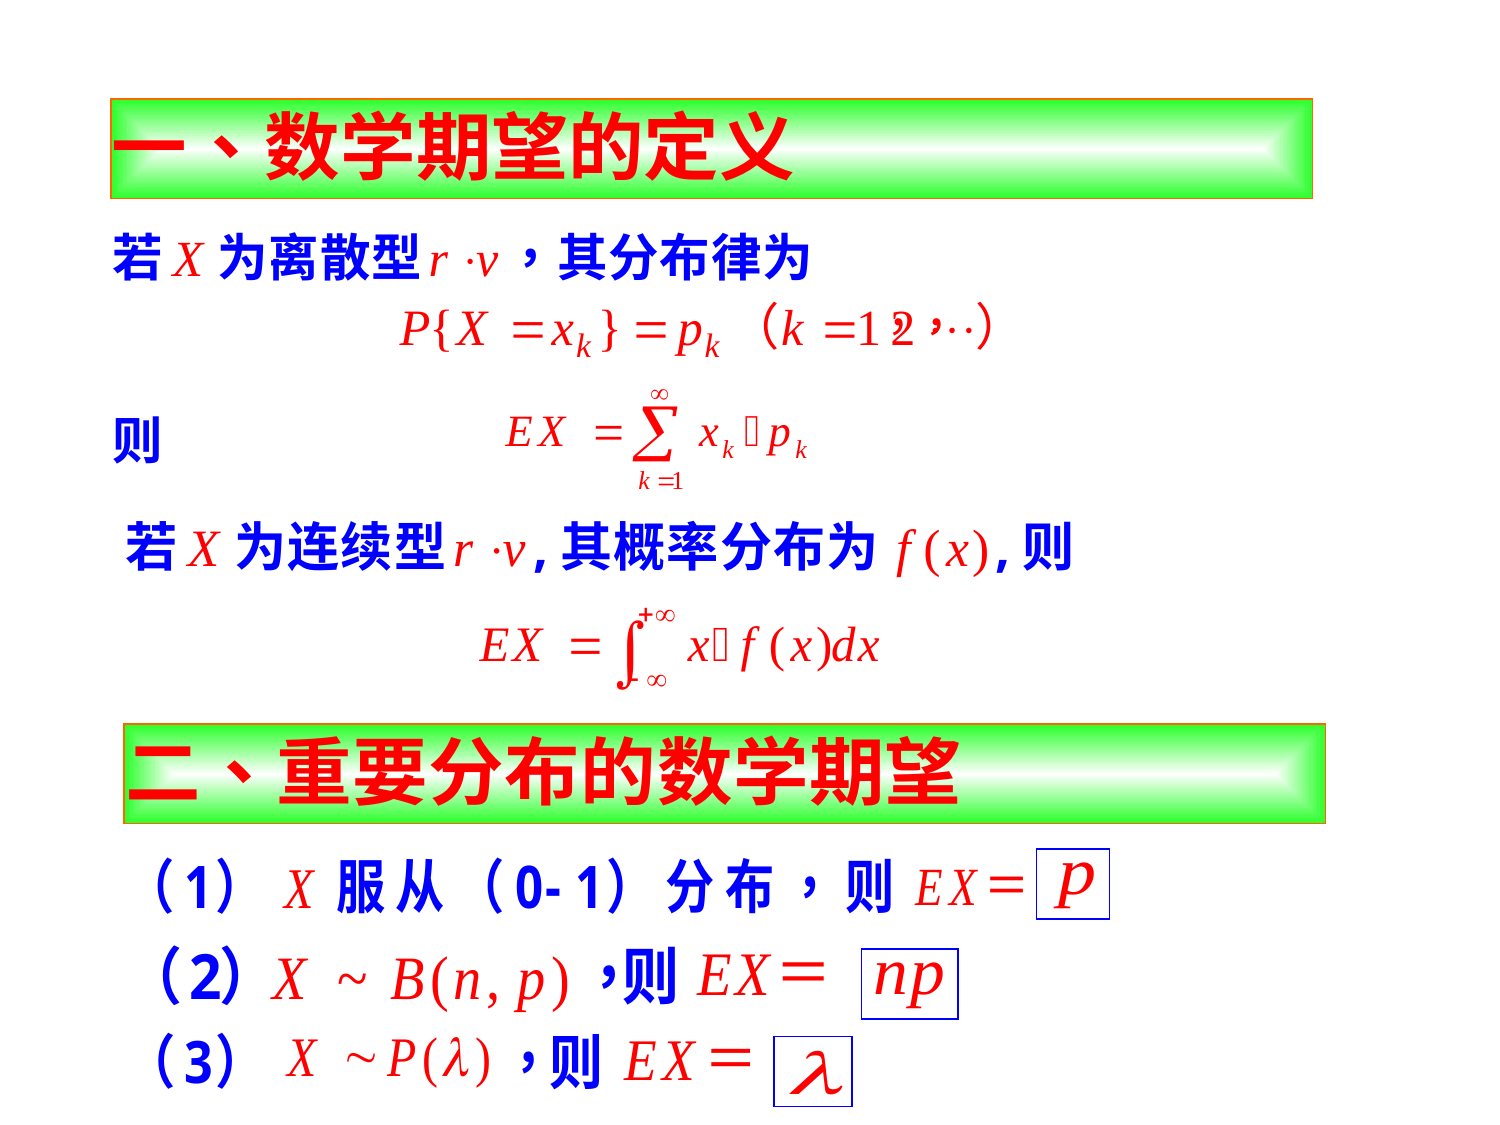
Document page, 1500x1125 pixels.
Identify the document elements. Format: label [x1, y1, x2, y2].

text_box [124, 924, 842, 1034]
text_box [124, 1024, 548, 1107]
text_box [112, 224, 1331, 526]
text_box [124, 849, 1103, 930]
text_box [862, 949, 958, 1019]
text_box [124, 512, 1150, 724]
text_box [124, 724, 1326, 824]
text_box [111, 99, 1313, 199]
text_box [802, 1037, 852, 1107]
text_box [1037, 849, 1109, 919]
text_box [549, 1024, 799, 1105]
